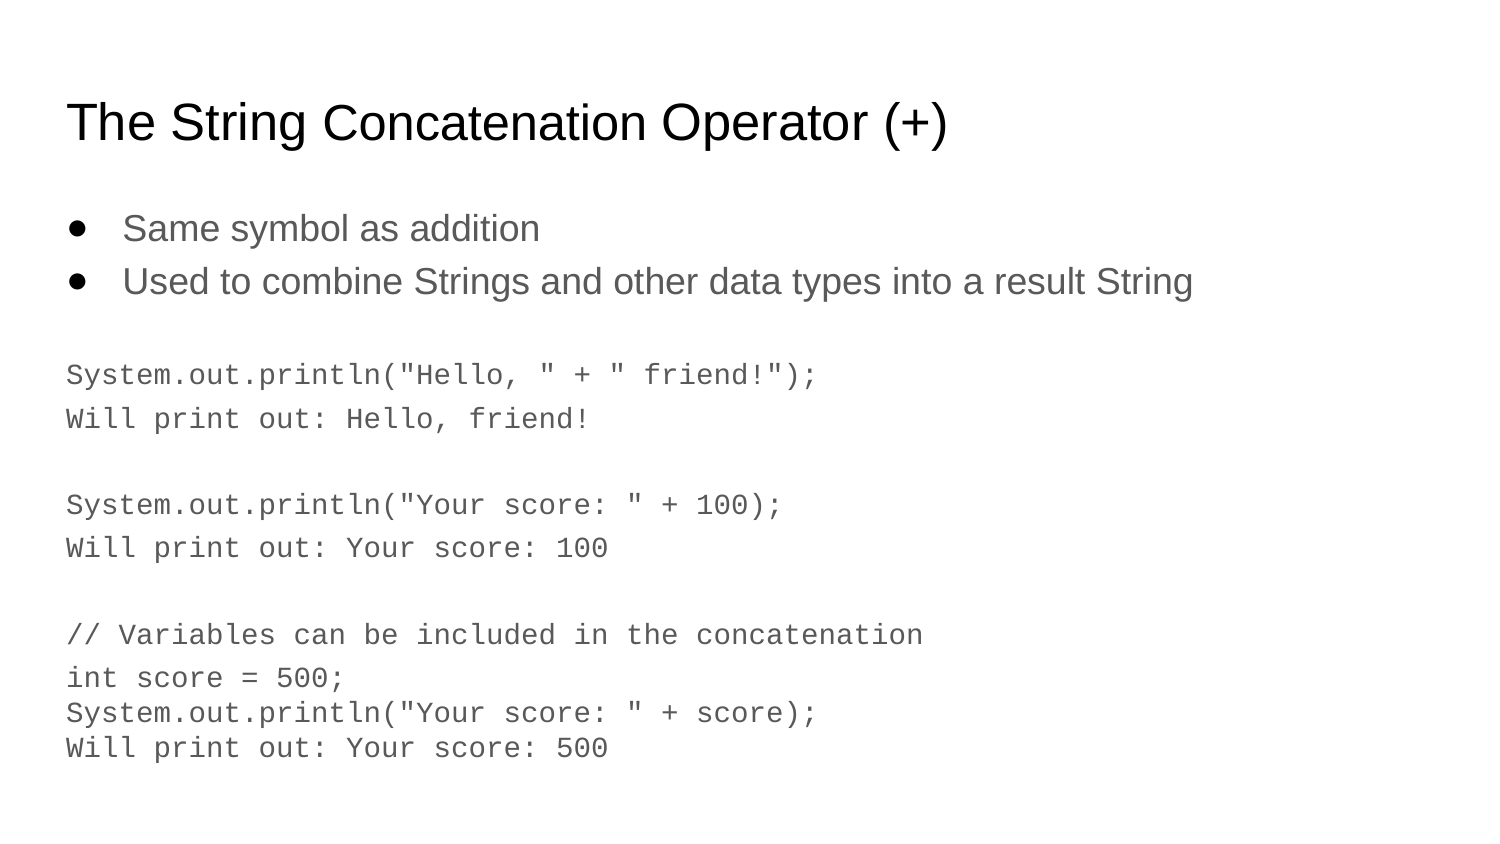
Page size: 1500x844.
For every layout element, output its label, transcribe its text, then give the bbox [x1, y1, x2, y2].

list Same symbol as addition Used to combine Strings and other data types into a result String System.out.println("Hello, " + " friend!"); Will print out: Hello, friend! System.out.println("Your score: " + 100); Will print out: Your score: 100 // Variables can be included in the concatenation int score = 500; System.out.println("Your score: " + score); Will print out: Your score: 500 [51, 189, 1449, 750]
title The String Concatenation Operator (+) [51, 72, 1449, 167]
